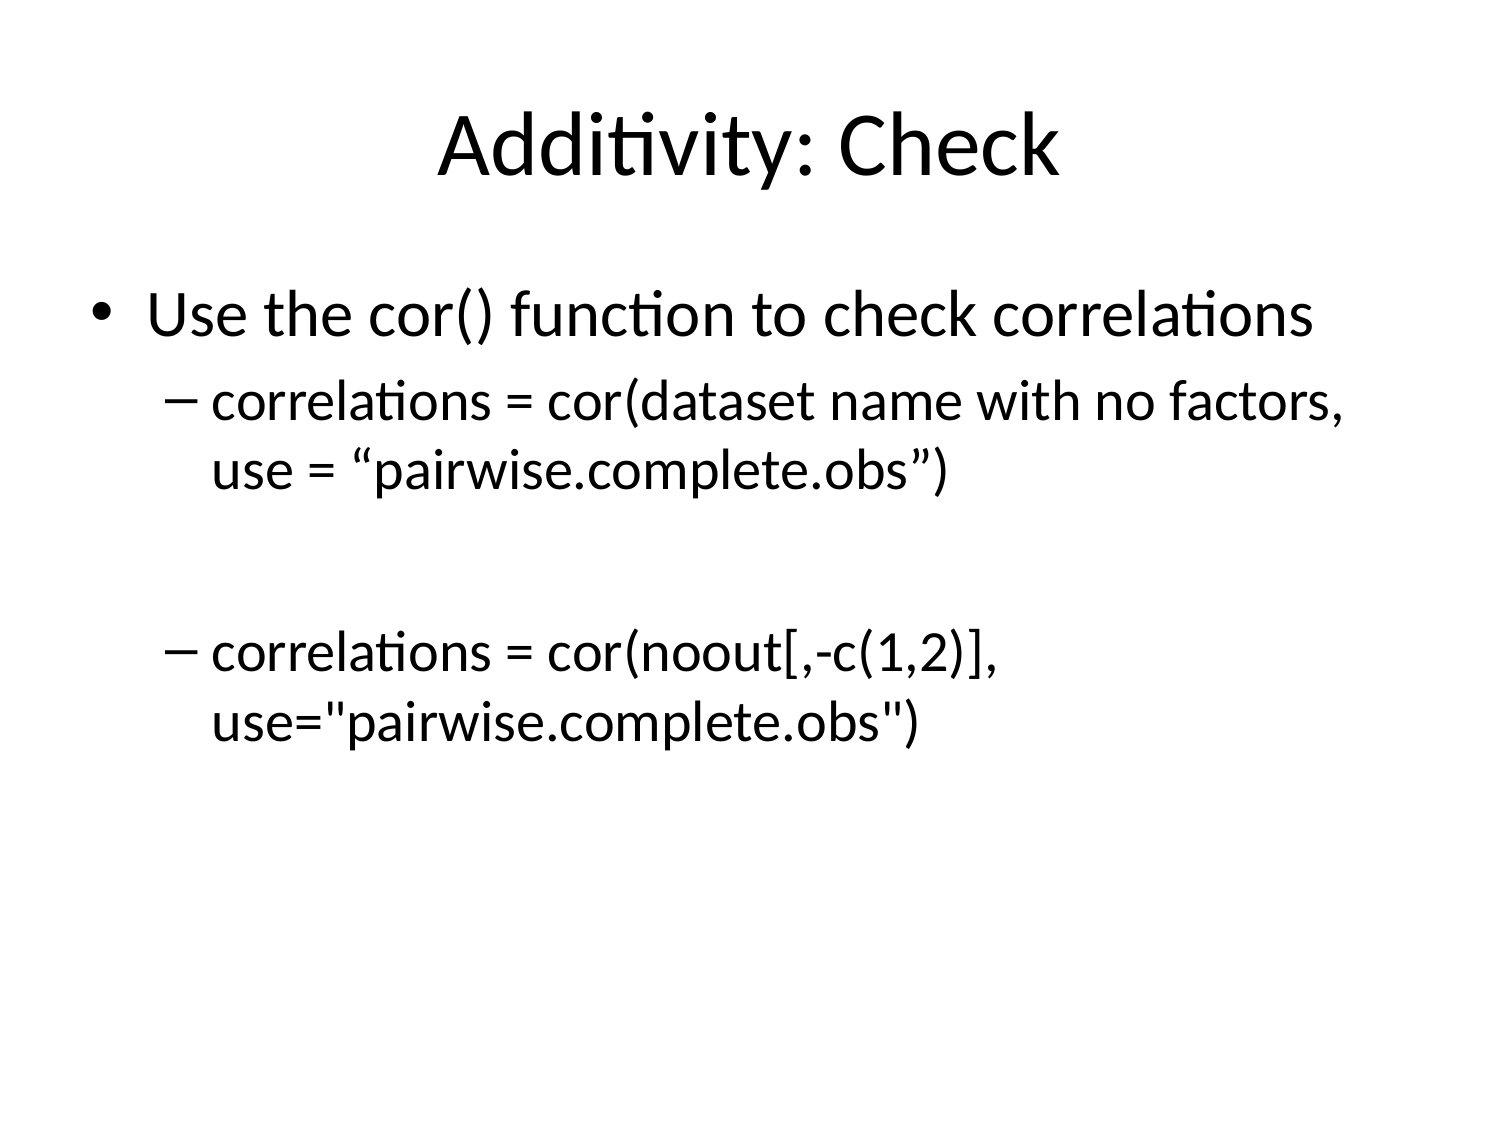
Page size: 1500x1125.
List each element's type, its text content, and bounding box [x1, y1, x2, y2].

title Additivity: Check [75, 45, 1425, 233]
list Use the cor() function to check correlations correlations = cor(dataset name with no factors, use = “pairwise.complete.obs”) correlations = cor(noout[,-c(1,2)], use="pairwise.complete.obs") [75, 262, 1425, 1005]
